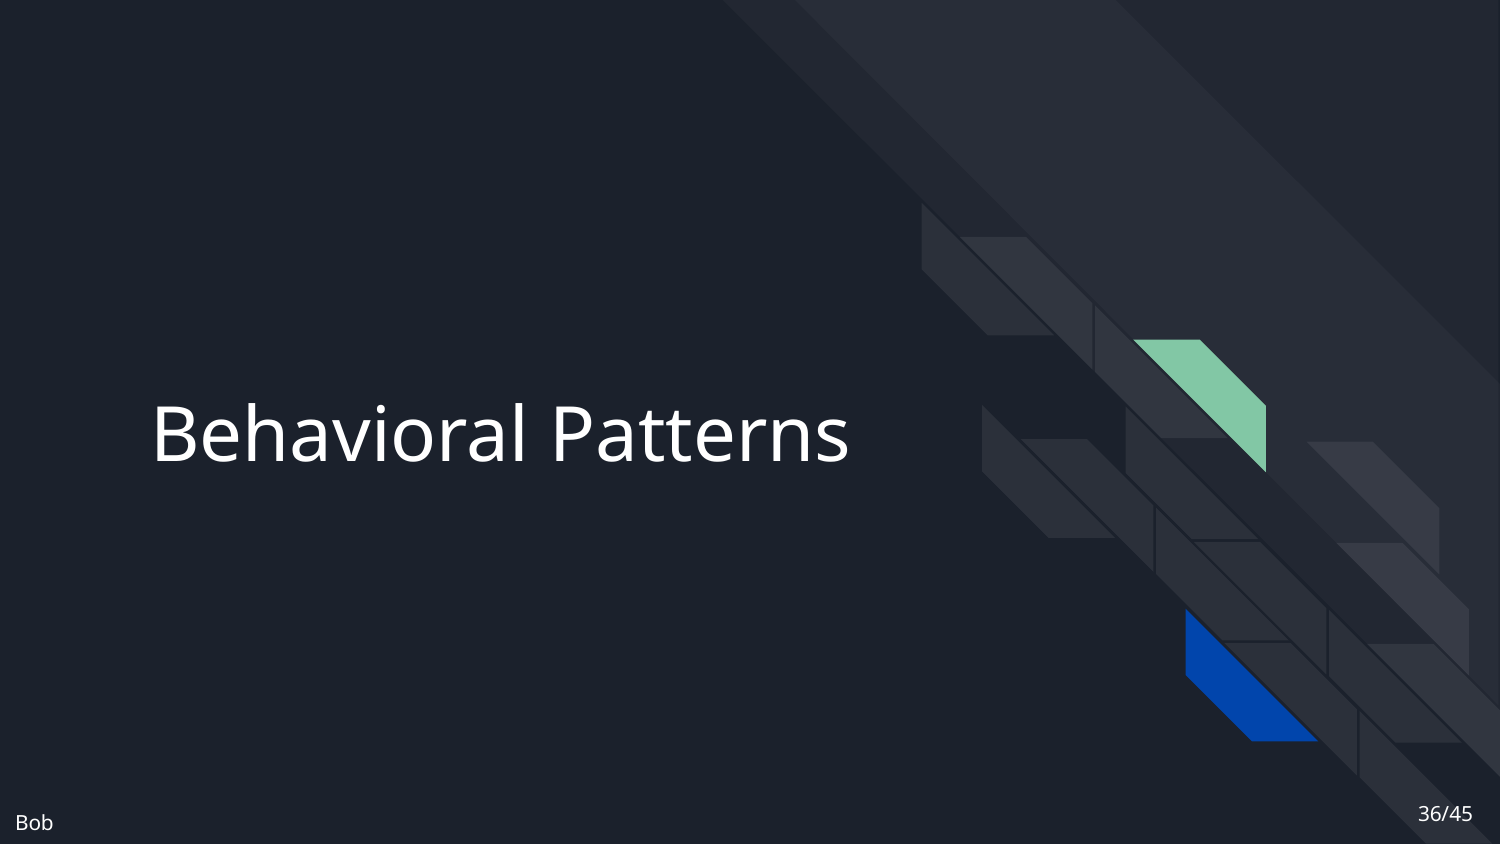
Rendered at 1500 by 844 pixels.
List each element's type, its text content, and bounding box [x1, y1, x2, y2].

list 36/45 [1403, 781, 1500, 844]
list Bob [0, 791, 118, 844]
title Behavioral Patterns [135, 336, 888, 526]
